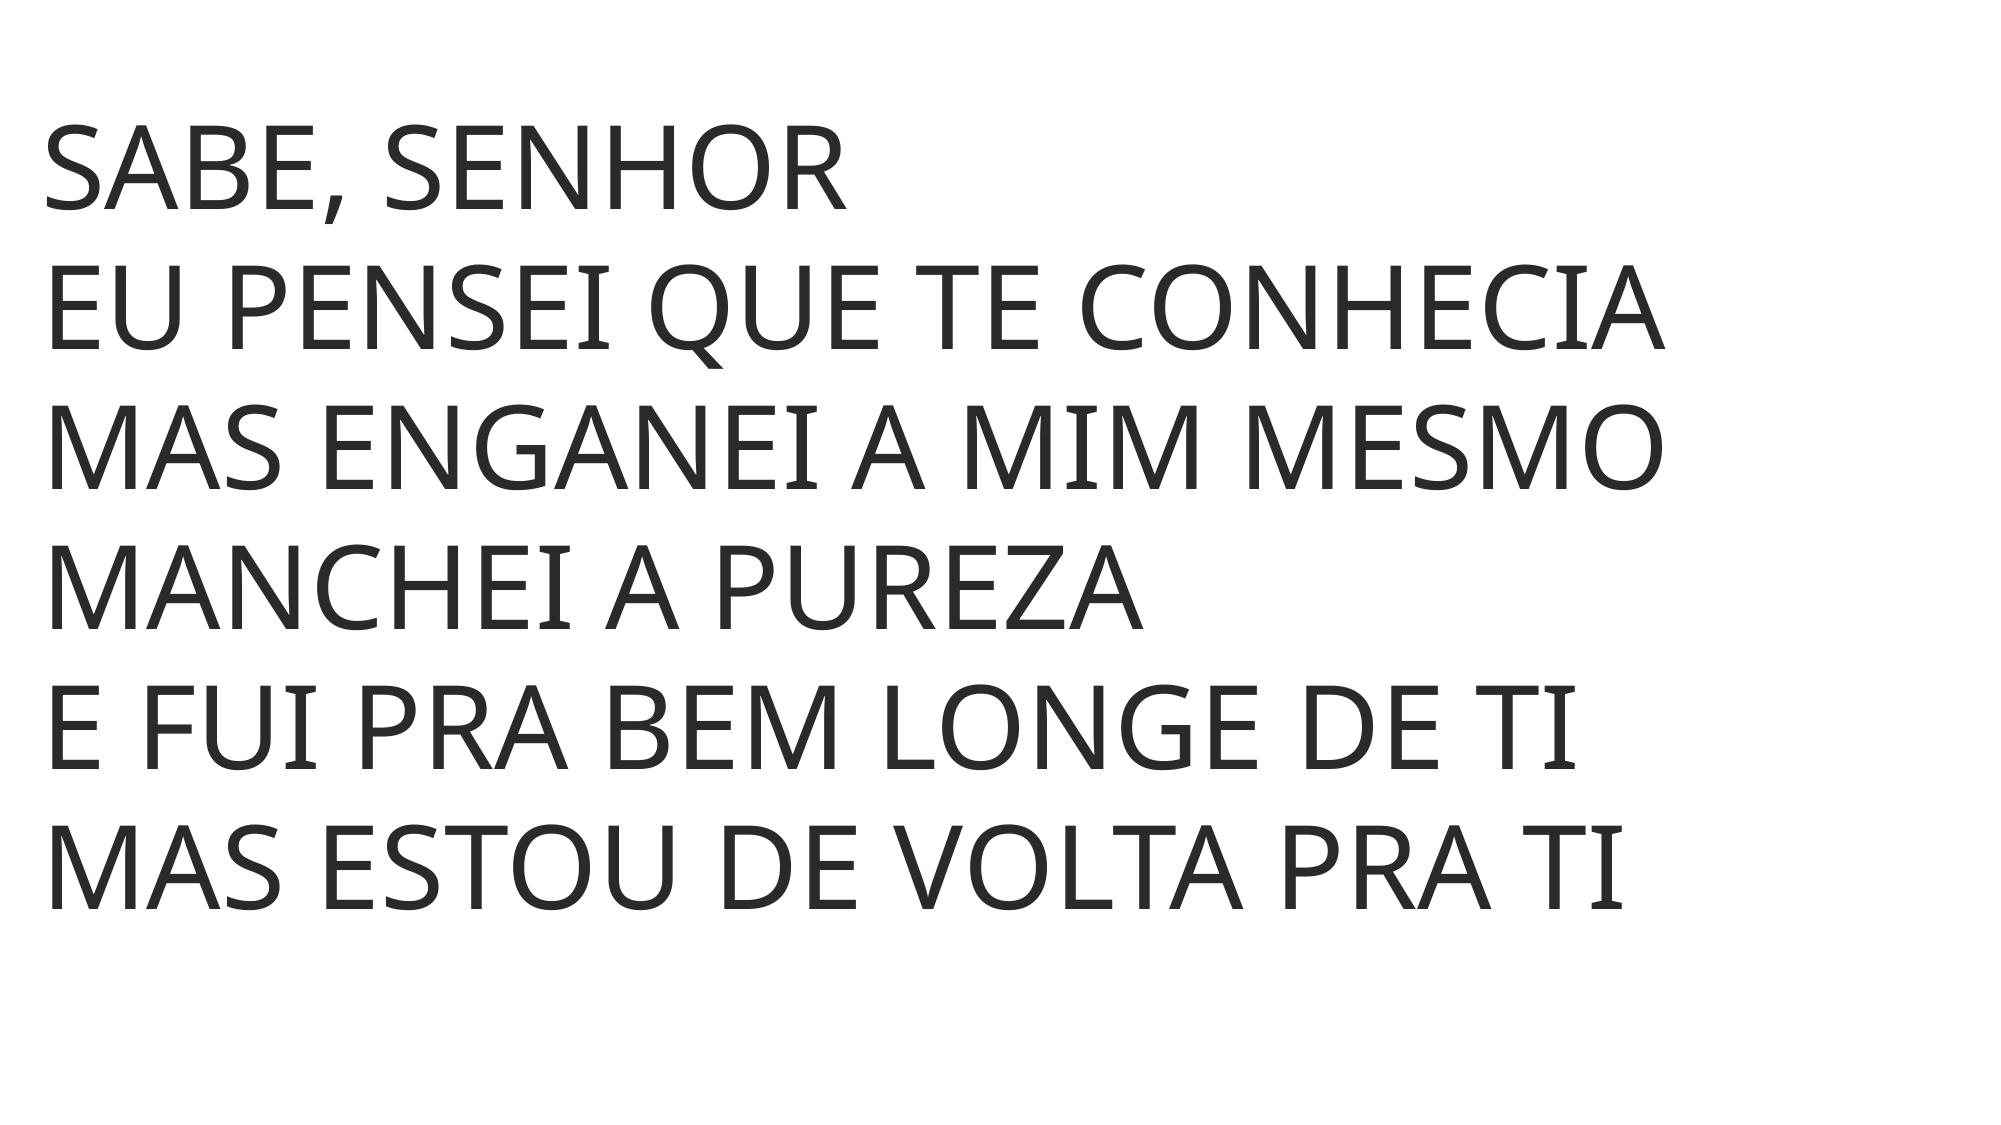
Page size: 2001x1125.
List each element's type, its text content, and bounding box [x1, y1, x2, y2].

list SABE, SENHOR EU PENSEI QUE TE CONHECIA MAS ENGANEI A MIM MESMO MANCHEI A PUREZA E FUI PRA BEM LONGE DE TI MAS ESTOU DE VOLTA PRA TI [26, 85, 1974, 1008]
